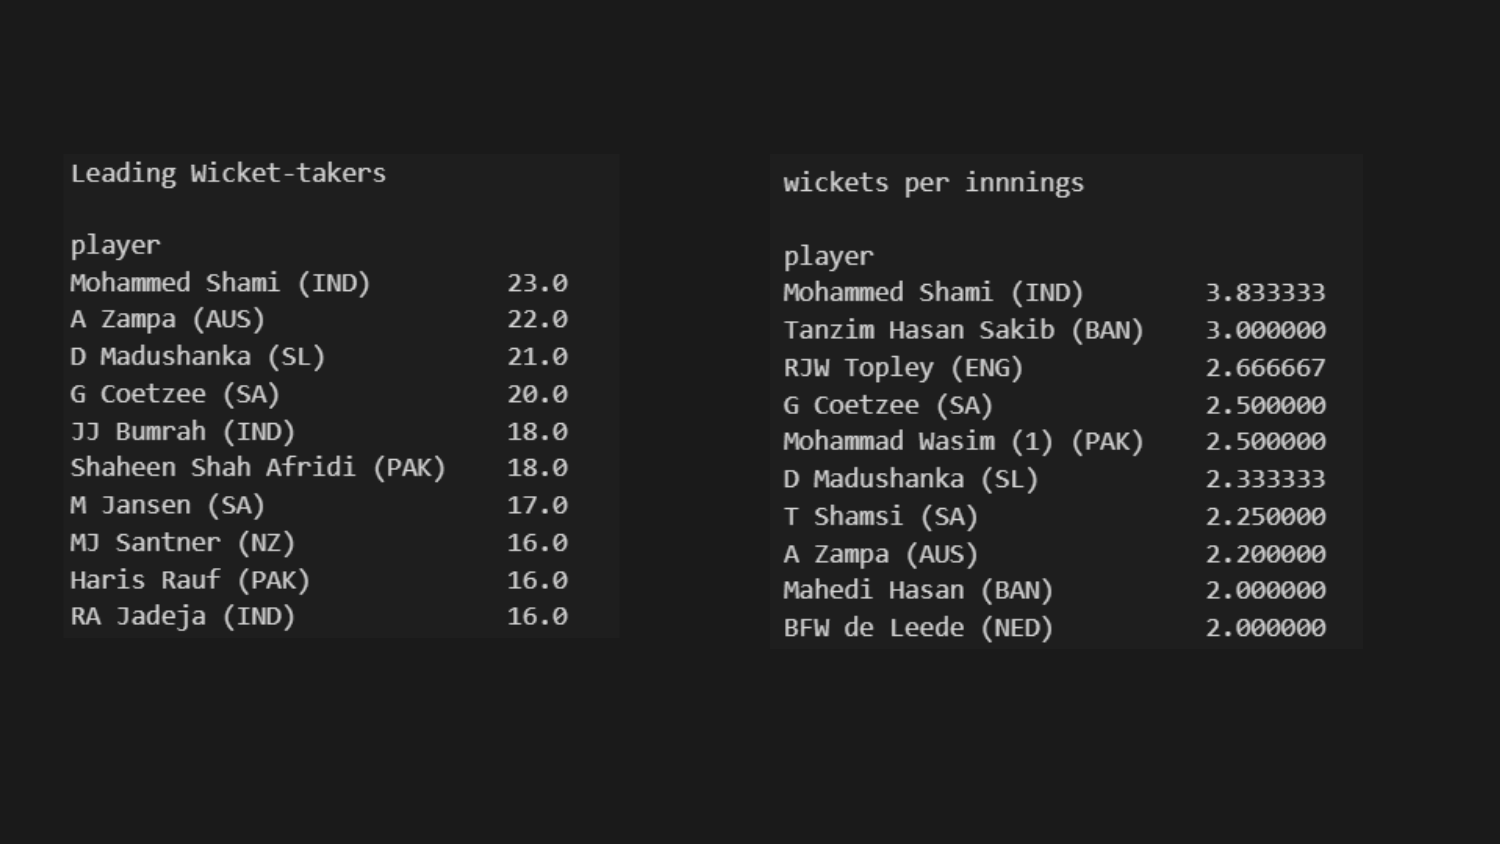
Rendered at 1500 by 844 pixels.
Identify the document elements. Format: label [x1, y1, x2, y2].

picture [770, 154, 1364, 649]
picture [63, 154, 620, 639]
